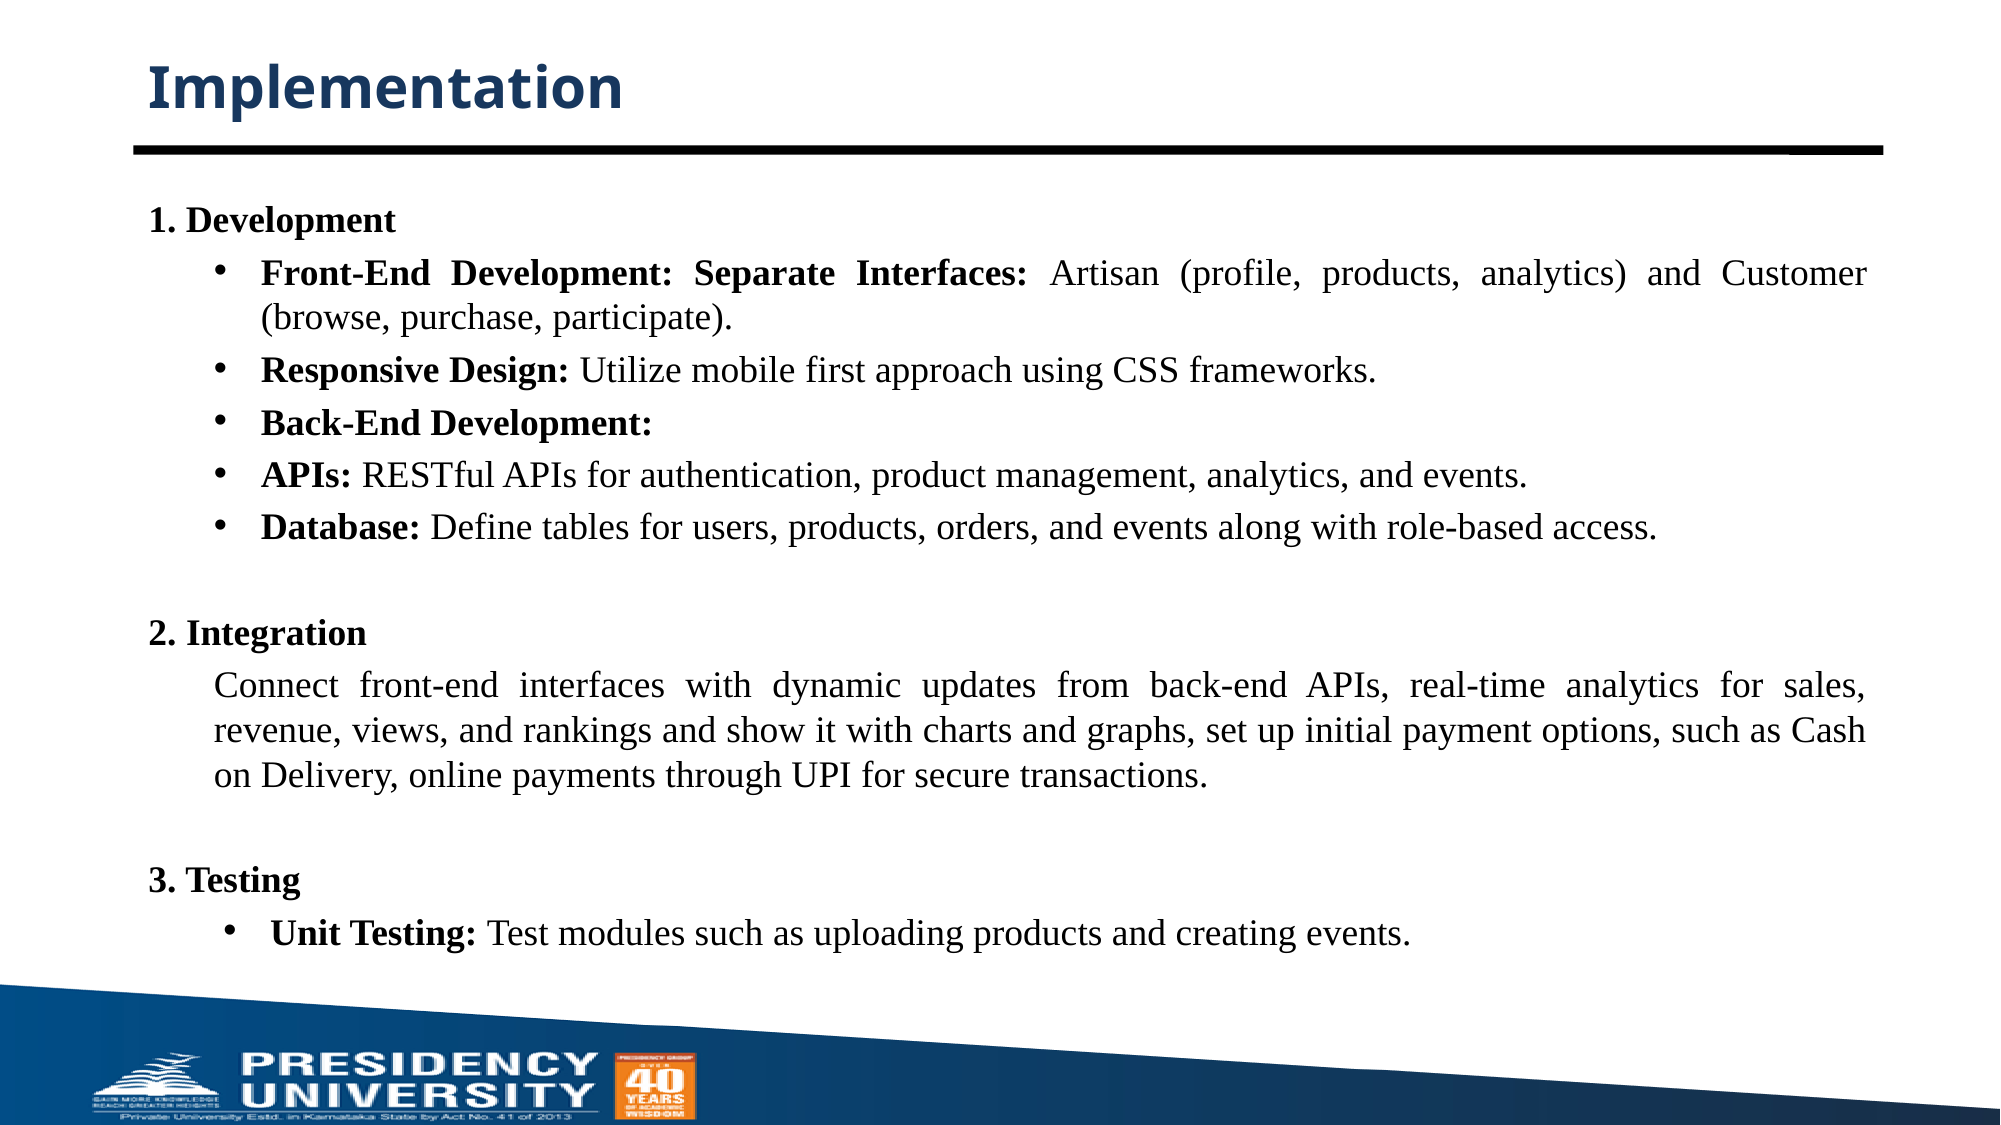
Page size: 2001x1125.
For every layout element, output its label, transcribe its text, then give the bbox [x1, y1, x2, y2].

list Development Front-End Development: Separate Interfaces: Artisan (profile, products, analytics) and Customer (browse, purchase, participate). Responsive Design: Utilize mobile first approach using CSS frameworks. Back-End Development: APIs: RESTful APIs for authentication, product management, analytics, and events. Database: Define tables for users, products, orders, and events along with role-based access. 2. Integration Connect front-end interfaces with dynamic updates from back-end APIs, real-time analytics for sales, revenue, views, and rankings and show it with charts and graphs, set up initial payment options, such as Cash on Delivery, online payments through UPI for secure transactions. 3. Testing Unit Testing: Test modules such as uploading products and creating events. [133, 187, 1884, 1000]
picture [0, 982, 2000, 1125]
title Implementation [133, 45, 1884, 125]
